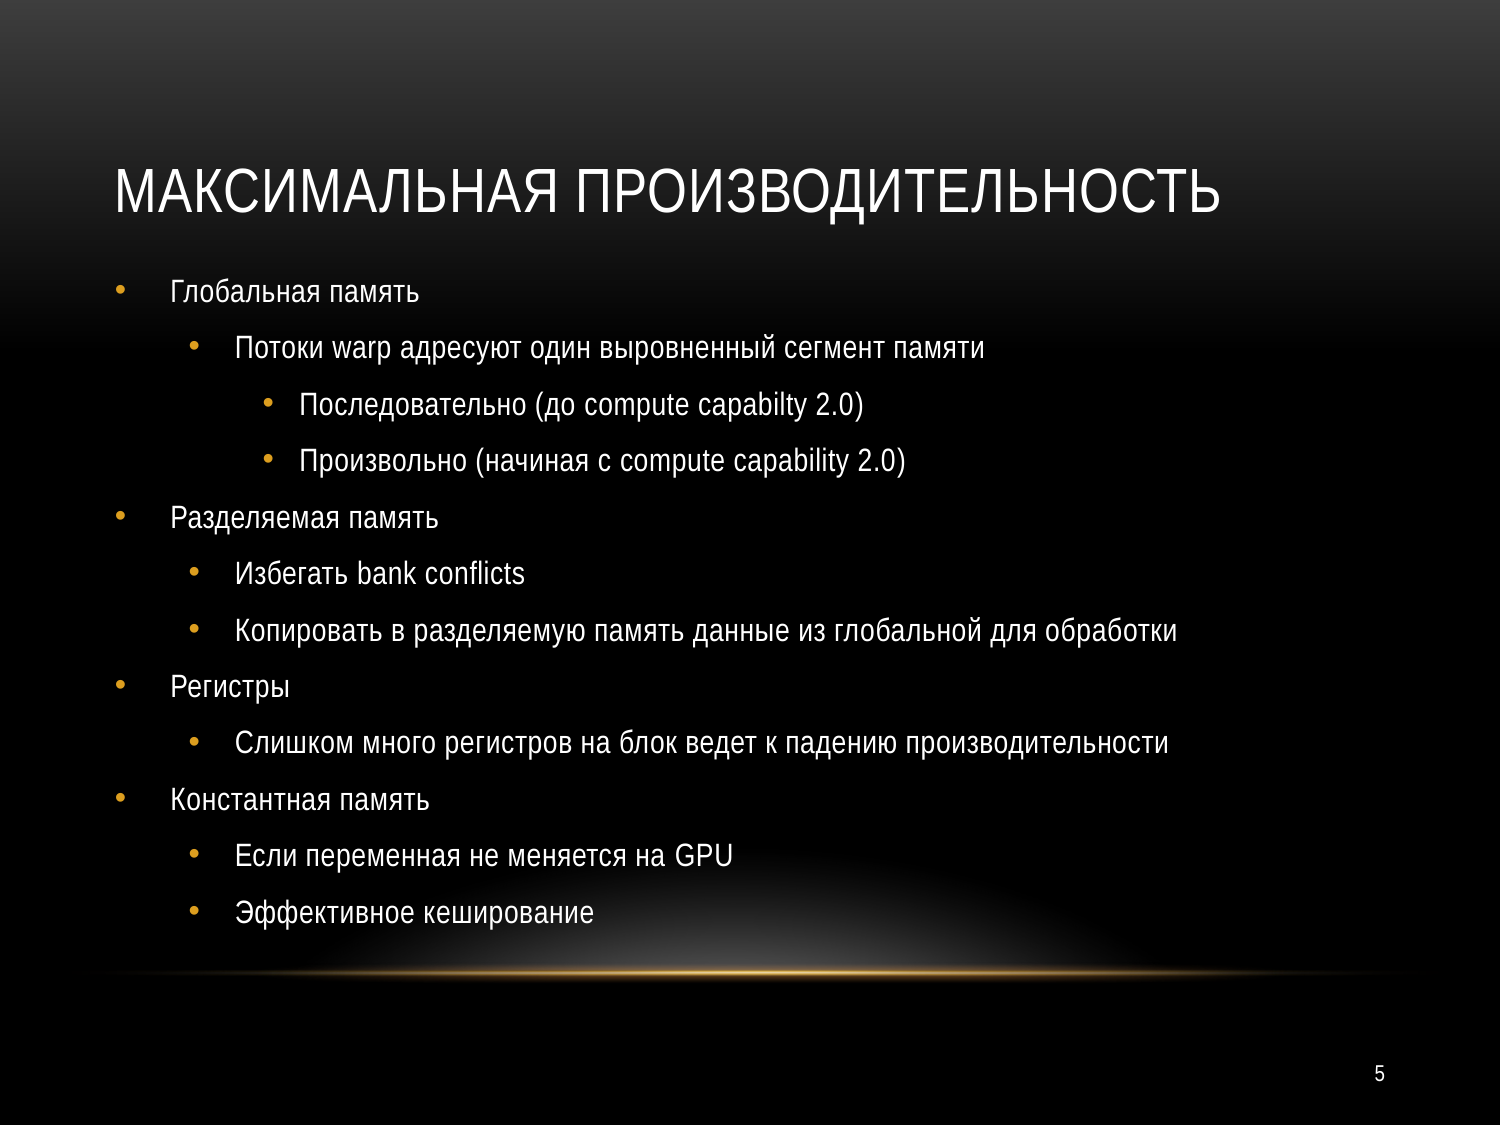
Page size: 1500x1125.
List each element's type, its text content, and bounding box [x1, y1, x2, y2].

picture [0, 0, 1500, 1125]
slide_number 5 [1237, 1042, 1400, 1103]
list Глобальная память Потоки warp адресуют один выровненный сегмент памяти Последовательно (до compute capabilty 2.0) Произвольно (начиная с compute capability 2.0) Разделяемая память Избегать bank conflicts Копировать в разделяемую память данные из глобальной для обработки Регистры Слишком много регистров на блок ведет к падению производительности Константная память Если переменная не меняется на GPU Эффективное кеширование [99, 262, 1400, 938]
title Максимальная производительность [99, 45, 1400, 233]
